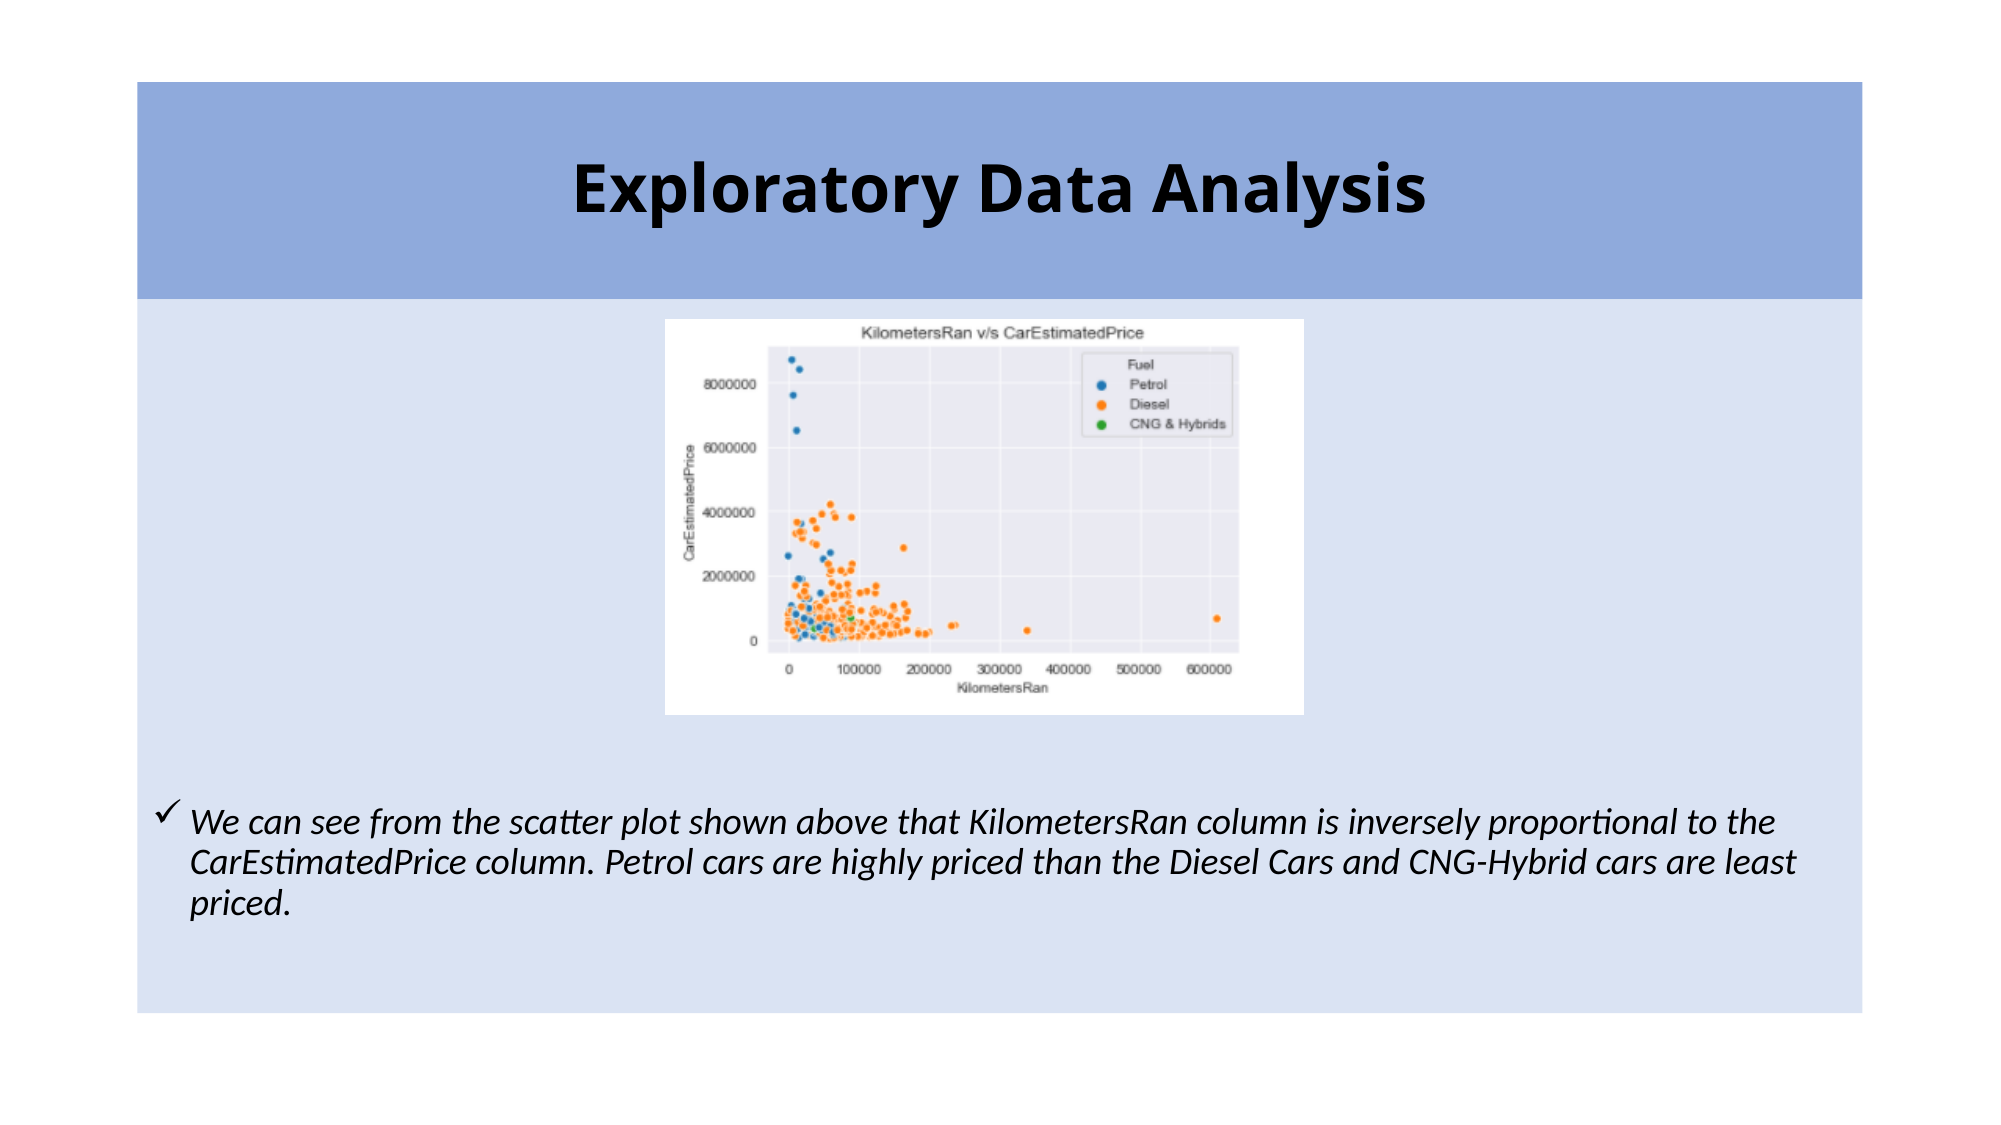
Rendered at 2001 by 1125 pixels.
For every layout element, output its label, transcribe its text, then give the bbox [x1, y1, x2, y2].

title Exploratory Data Analysis [137, 82, 1863, 299]
picture [665, 319, 1304, 715]
list We can see from the scatter plot shown above that KilometersRan column is inversely proportional to the CarEstimatedPrice column. Petrol cars are highly priced than the Diesel Cars and CNG-Hybrid cars are least priced. [137, 299, 1863, 1014]
